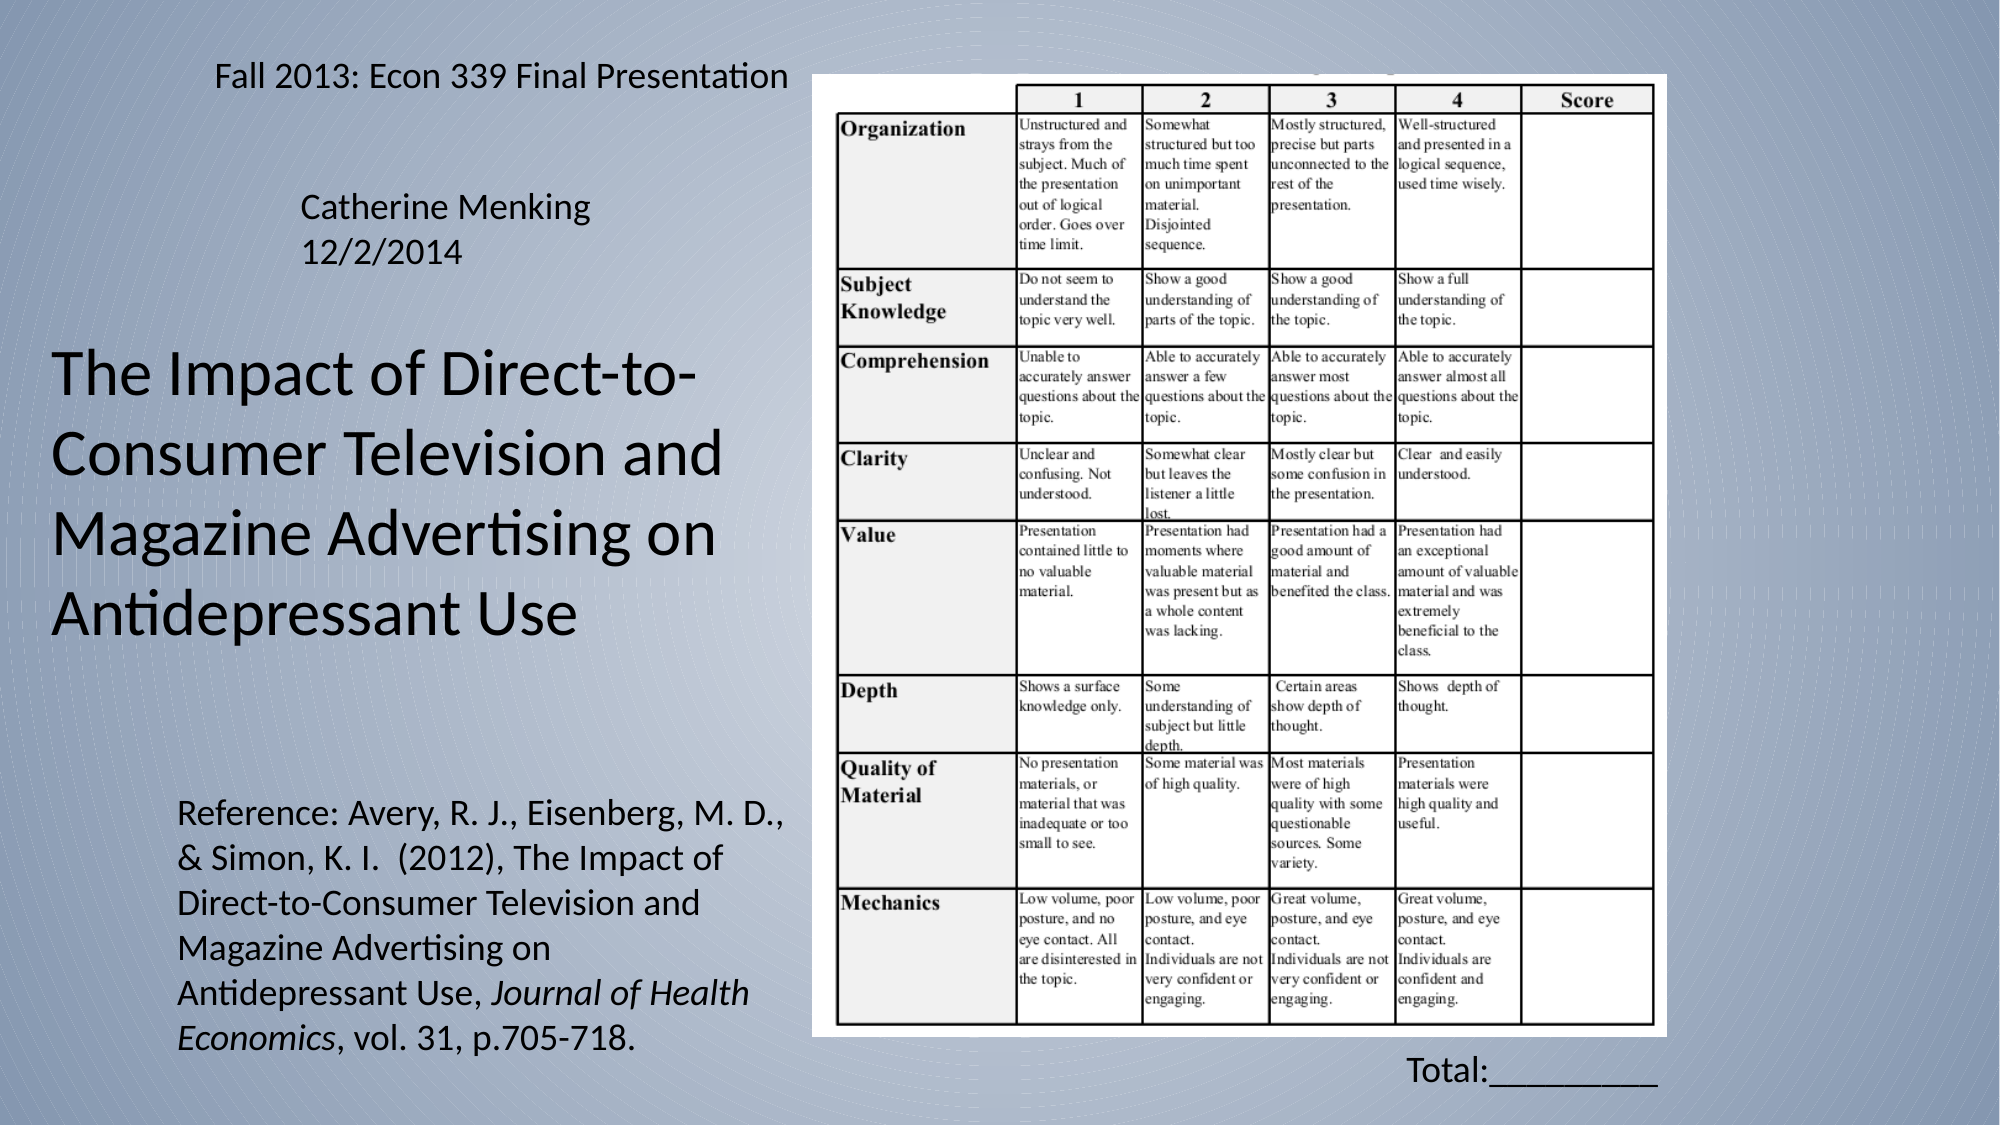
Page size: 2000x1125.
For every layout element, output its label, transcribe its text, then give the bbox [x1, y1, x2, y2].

text_box Total:_________ [1391, 1037, 1674, 1098]
text_box Catherine Menking 12/2/2014 [285, 174, 763, 280]
text_box Fall 2013: Econ 339 Final Presentation [199, 43, 900, 103]
text_box The Impact of Direct-to-Consumer Television and Magazine Advertising on Antidepressant Use [37, 321, 788, 656]
text_box Reference: Avery, R. J., Eisenberg, M. D., & Simon, K. I. (2012), The Impact of Direct-to-Consumer Television and Magazine Advertising on Antidepressant Use, Journal of Health Economics, vol. 31, p.705-718. [162, 780, 800, 1066]
picture [812, 74, 1667, 1037]
